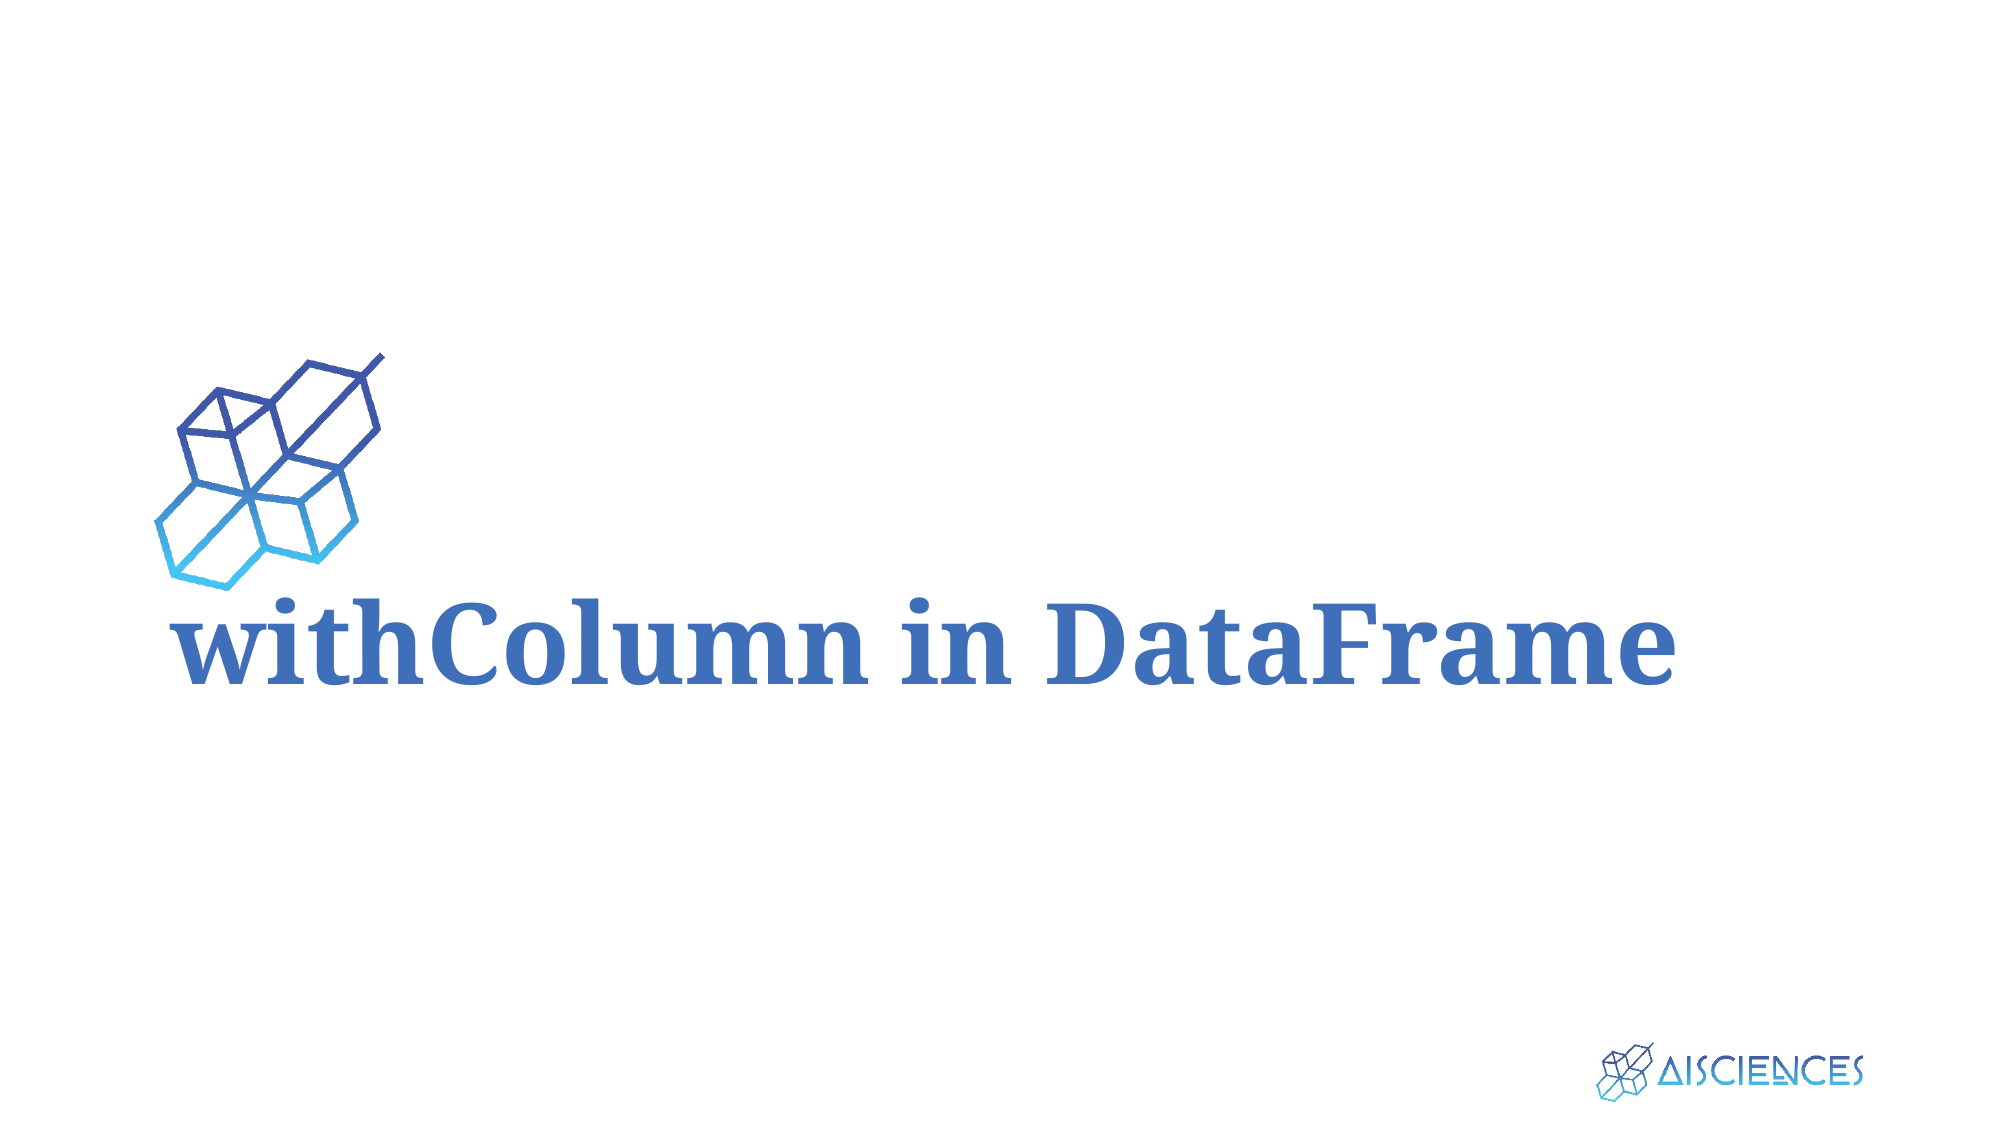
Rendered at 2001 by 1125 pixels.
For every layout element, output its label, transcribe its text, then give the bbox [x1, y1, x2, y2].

picture [1596, 1042, 1863, 1102]
title withColumn in DataFrame [155, 248, 1881, 717]
